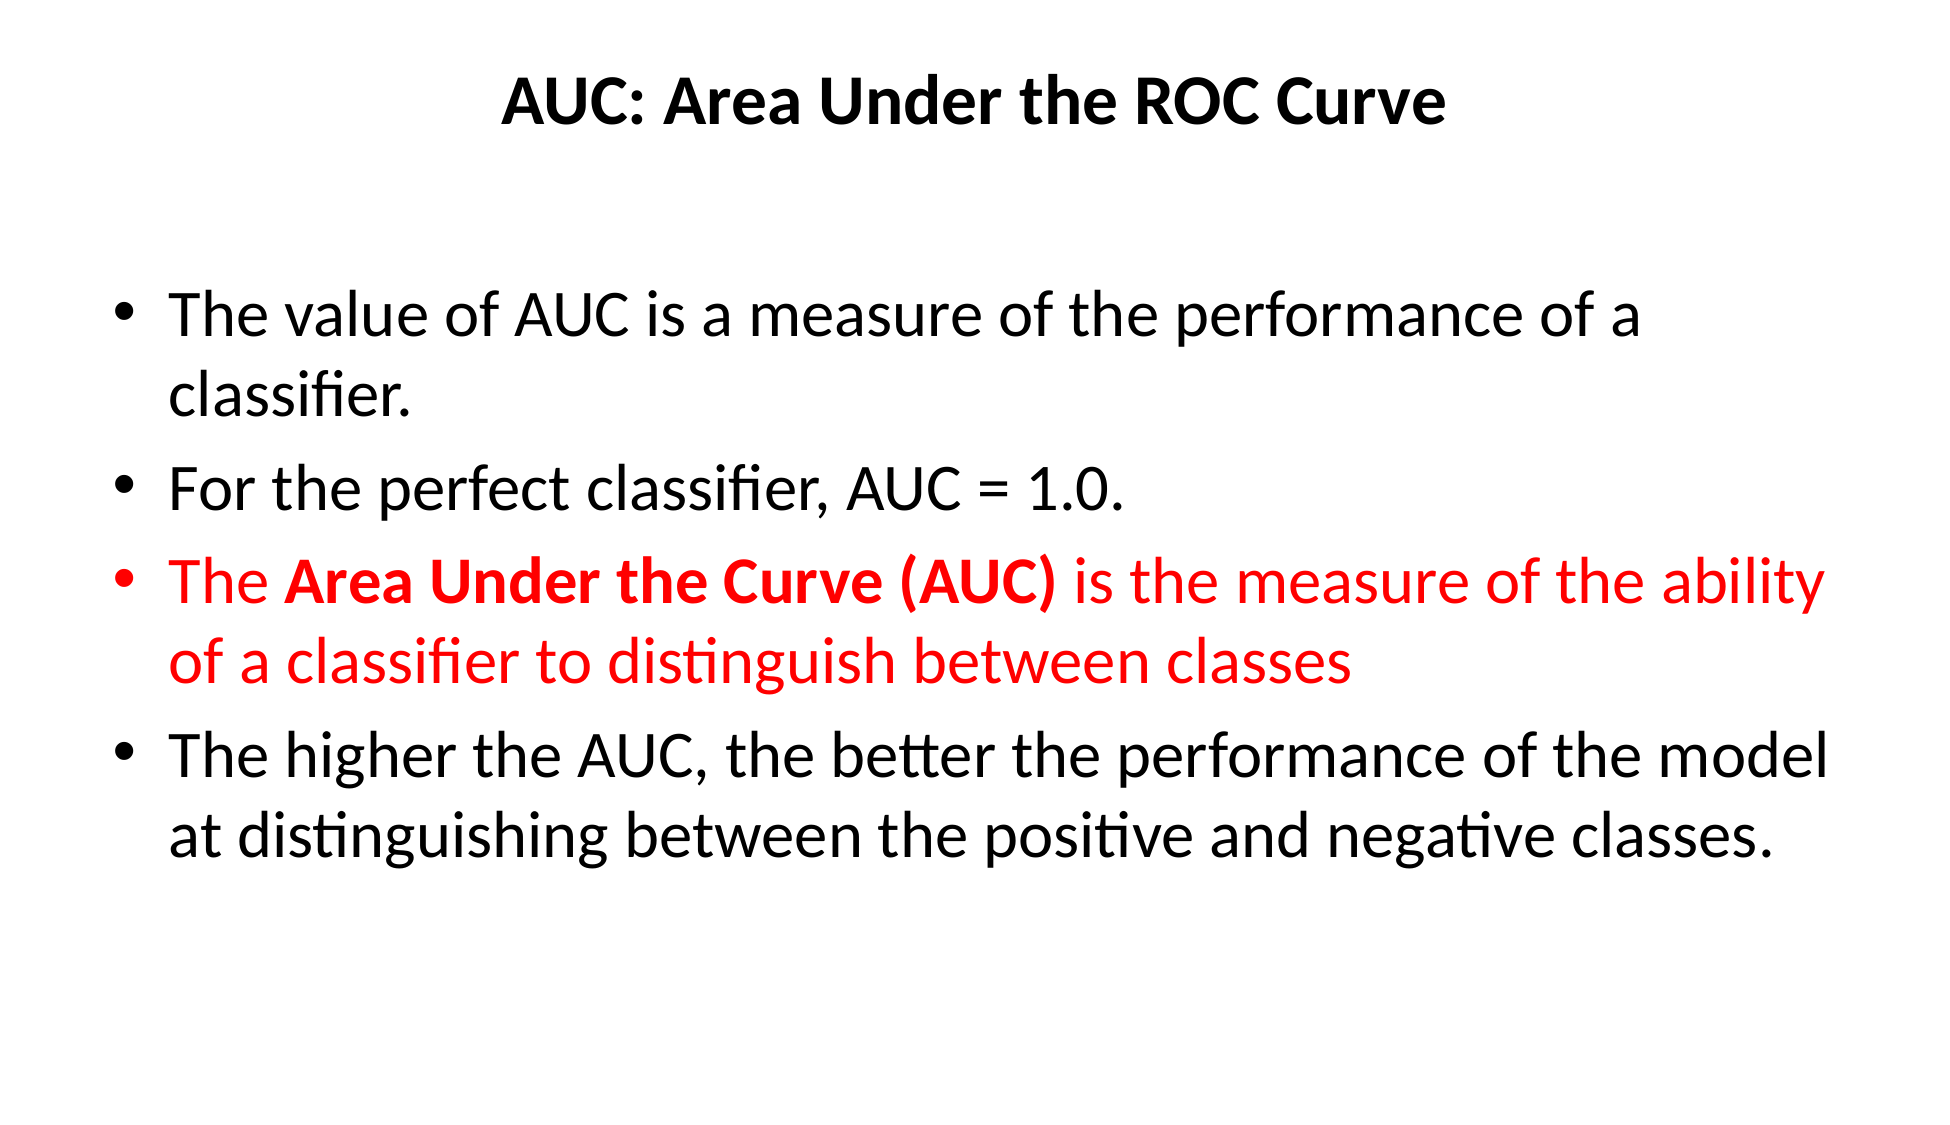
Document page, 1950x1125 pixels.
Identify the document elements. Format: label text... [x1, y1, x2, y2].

title AUC: Area Under the ROC Curve [97, 45, 1853, 233]
list The value of AUC is a measure of the performance of a classifier. For the perfect classifier, AUC = 1.0. The Area Under the Curve (AUC) is the measure of the ability of a classifier to distinguish between classes The higher the AUC, the better the performance of the model at distinguishing between the positive and negative classes. [97, 262, 1853, 1005]
